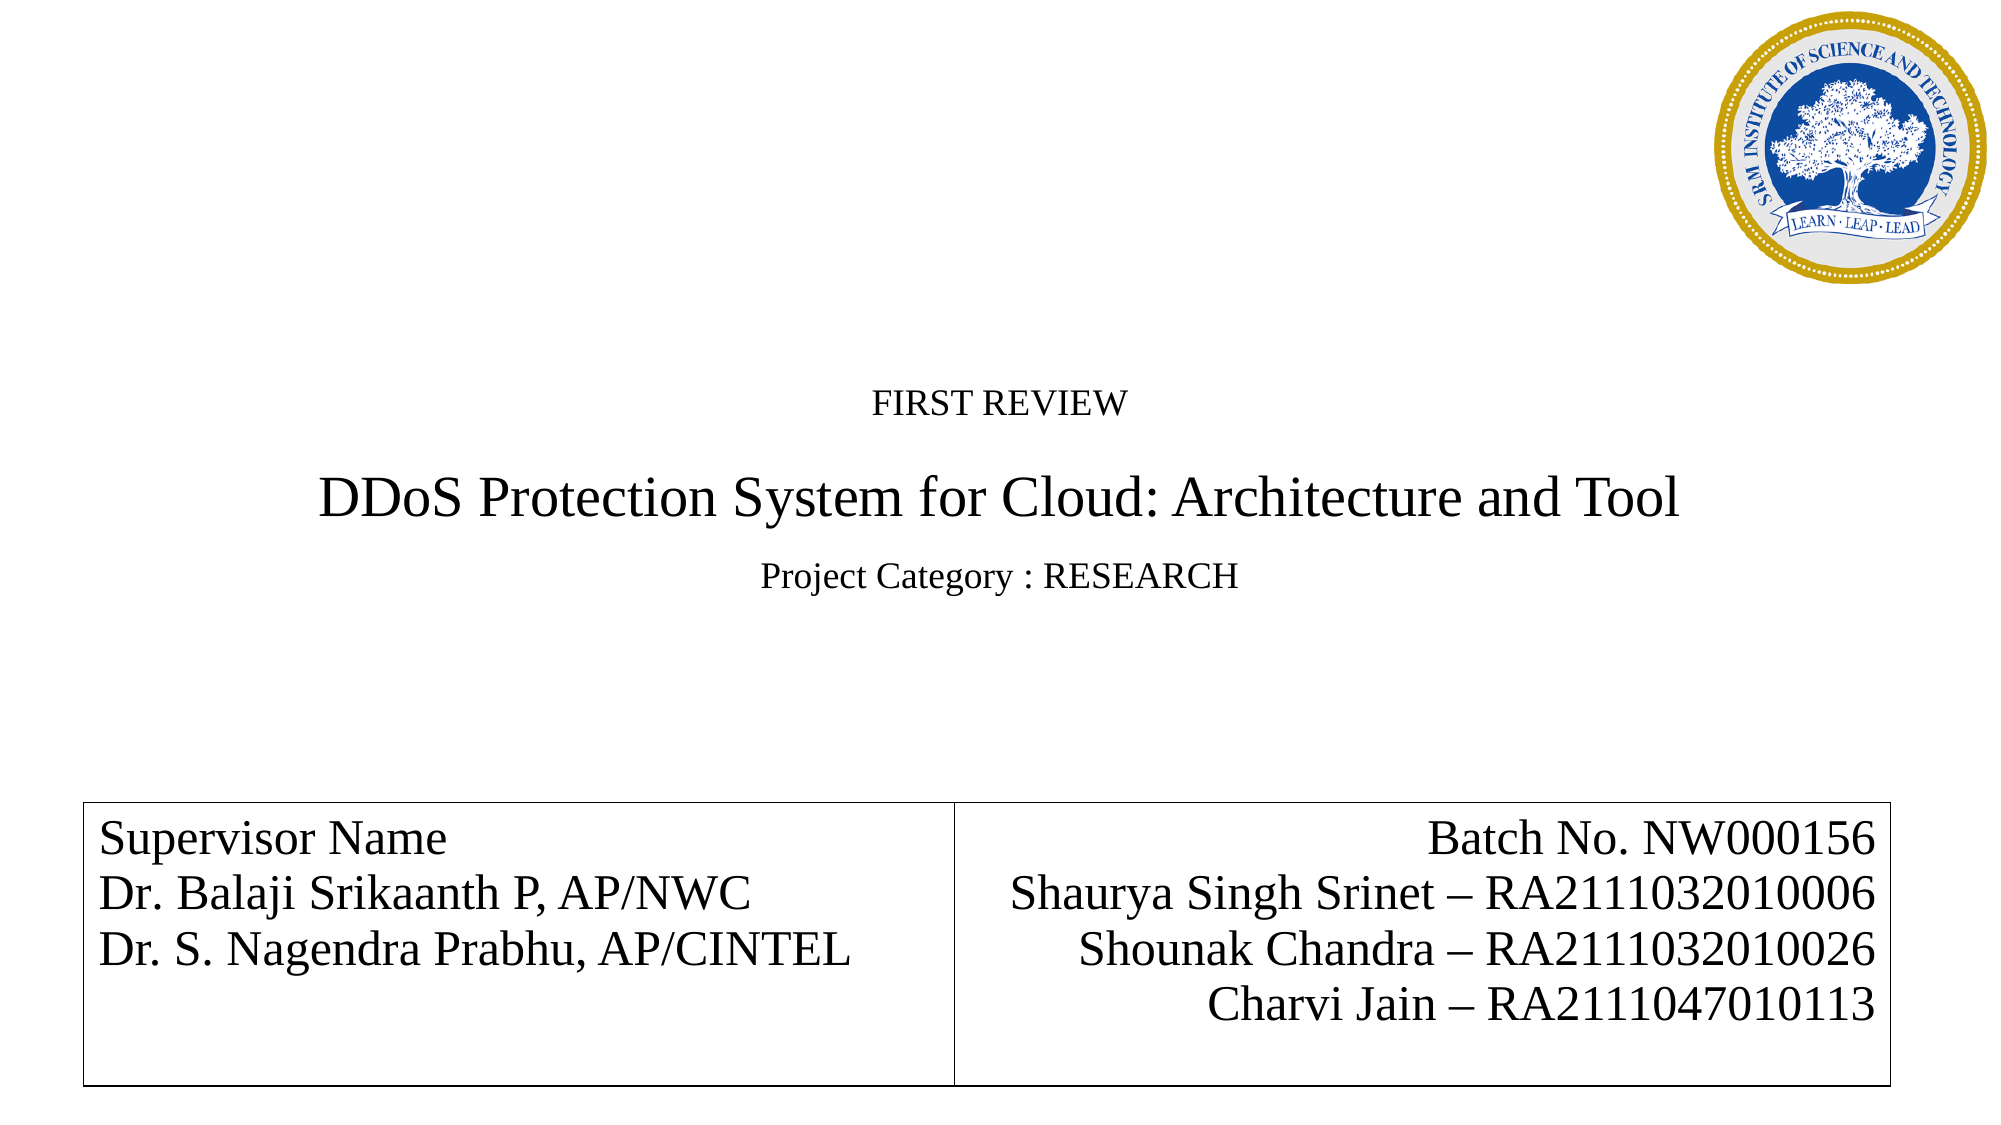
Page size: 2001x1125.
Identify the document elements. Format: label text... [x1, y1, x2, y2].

title FIRST REVIEW DDoS Protection System for Cloud: Architecture and Tool Project Category : RESEARCH [249, 262, 1750, 604]
table_header Batch No. NW000156 Shaurya Singh Srinet – RA2111032010006 Shounak Chandra – RA2111032010026 Charvi Jain – RA2111047010113 [955, 803, 1890, 1085]
table_header Supervisor Name Dr. Balaji Srikaanth P, AP/NWC Dr. S. Nagendra Prabhu, AP/CINTEL [84, 803, 954, 1085]
picture [1713, 11, 1987, 284]
